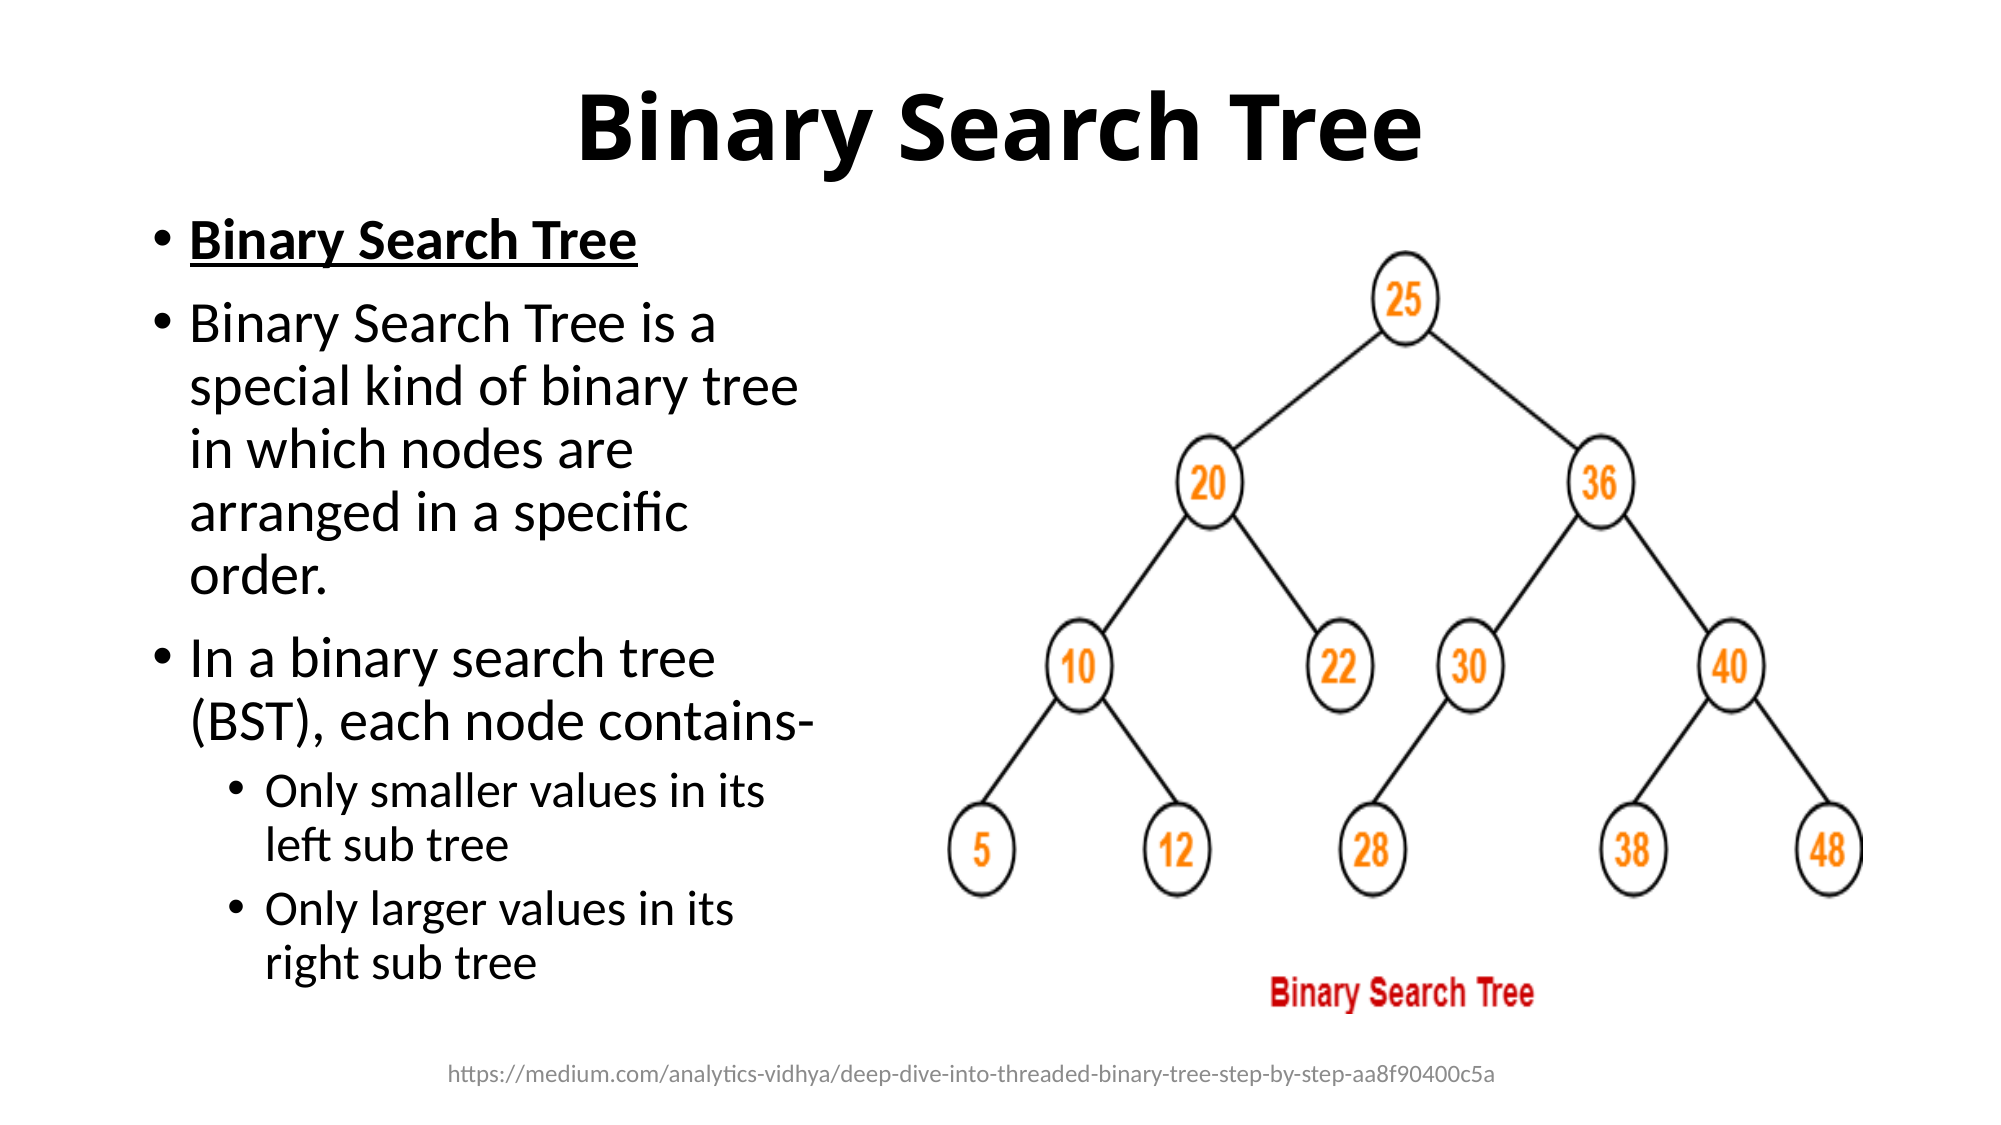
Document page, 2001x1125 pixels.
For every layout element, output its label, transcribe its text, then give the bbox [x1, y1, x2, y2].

list Binary Search Tree Binary Search Tree is a special kind of binary tree in which nodes are arranged in a specific order. In a binary search tree (BST), each node contains- Only smaller values in its left sub tree Only larger values in its right sub tree [137, 201, 835, 1014]
picture [947, 250, 1863, 1014]
title Binary Search Tree [137, 59, 1863, 202]
footer https://medium.com/analytics-vidhya/deep-dive-into-threaded-binary-tree-step-by-step-aa8f90400c5a [246, 1042, 1700, 1103]
